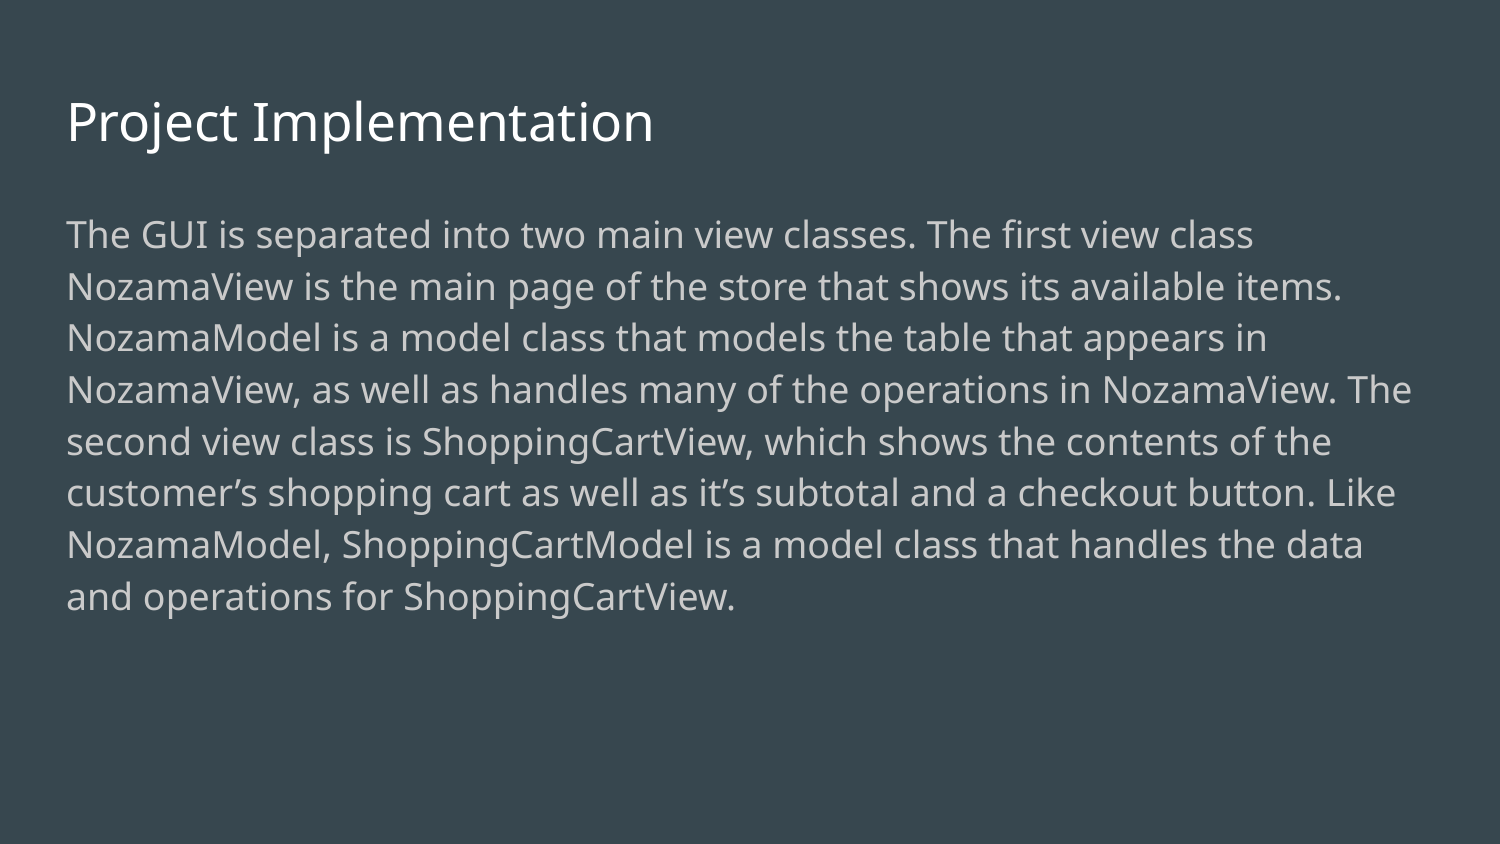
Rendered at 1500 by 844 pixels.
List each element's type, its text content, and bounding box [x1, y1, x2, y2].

title Project Implementation [51, 72, 1449, 167]
list The GUI is separated into two main view classes. The first view class NozamaView is the main page of the store that shows its available items. NozamaModel is a model class that models the table that appears in NozamaView, as well as handles many of the operations in NozamaView. The second view class is ShoppingCartView, which shows the contents of the customer’s shopping cart as well as it’s subtotal and a checkout button. Like NozamaModel, ShoppingCartModel is a model class that handles the data and operations for ShoppingCartView. [51, 189, 1449, 750]
